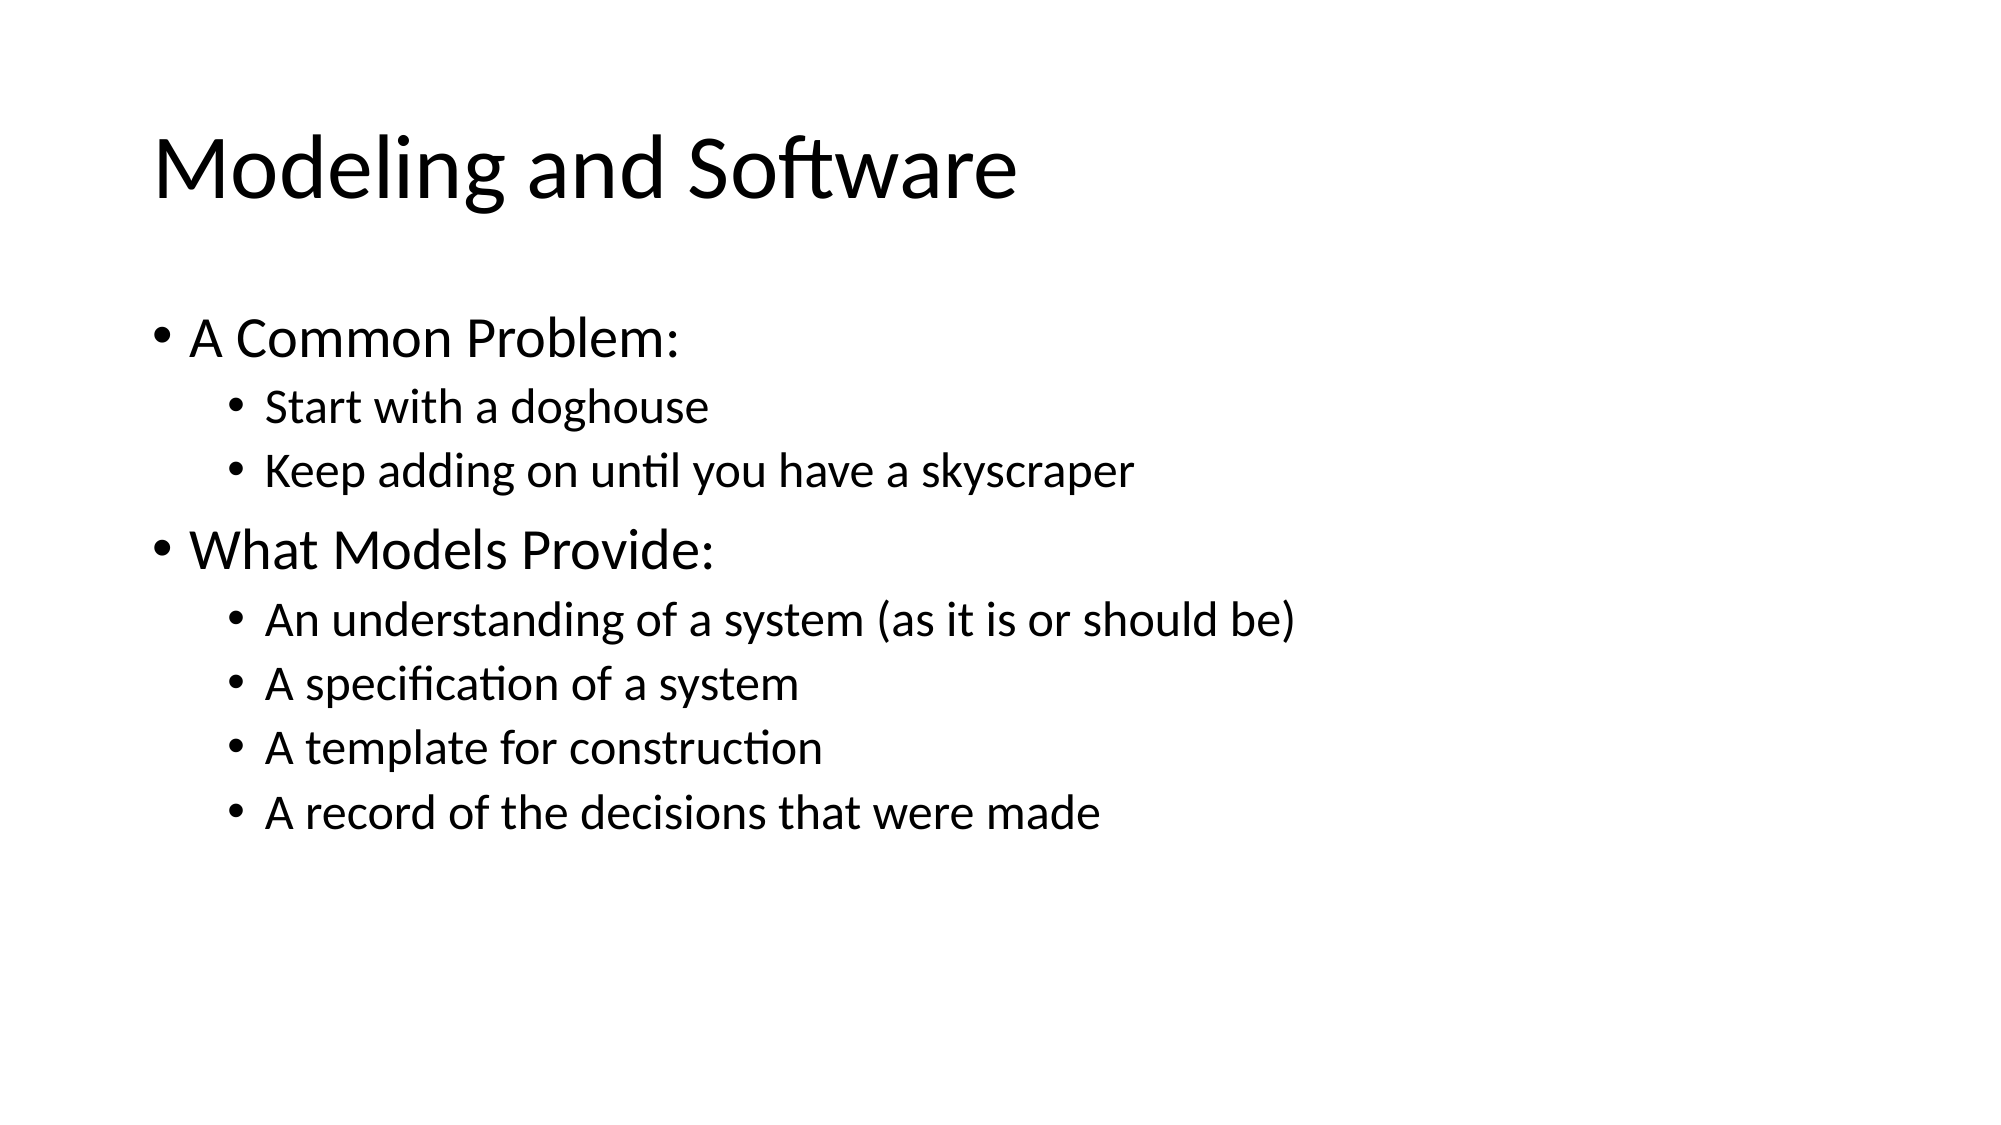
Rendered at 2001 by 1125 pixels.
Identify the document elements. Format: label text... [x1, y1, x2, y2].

title Modeling and Software [137, 59, 1863, 278]
list A Common Problem: Start with a doghouse Keep adding on until you have a skyscraper What Models Provide: An understanding of a system (as it is or should be) A specification of a system A template for construction A record of the decisions that were made [137, 299, 1863, 1014]
